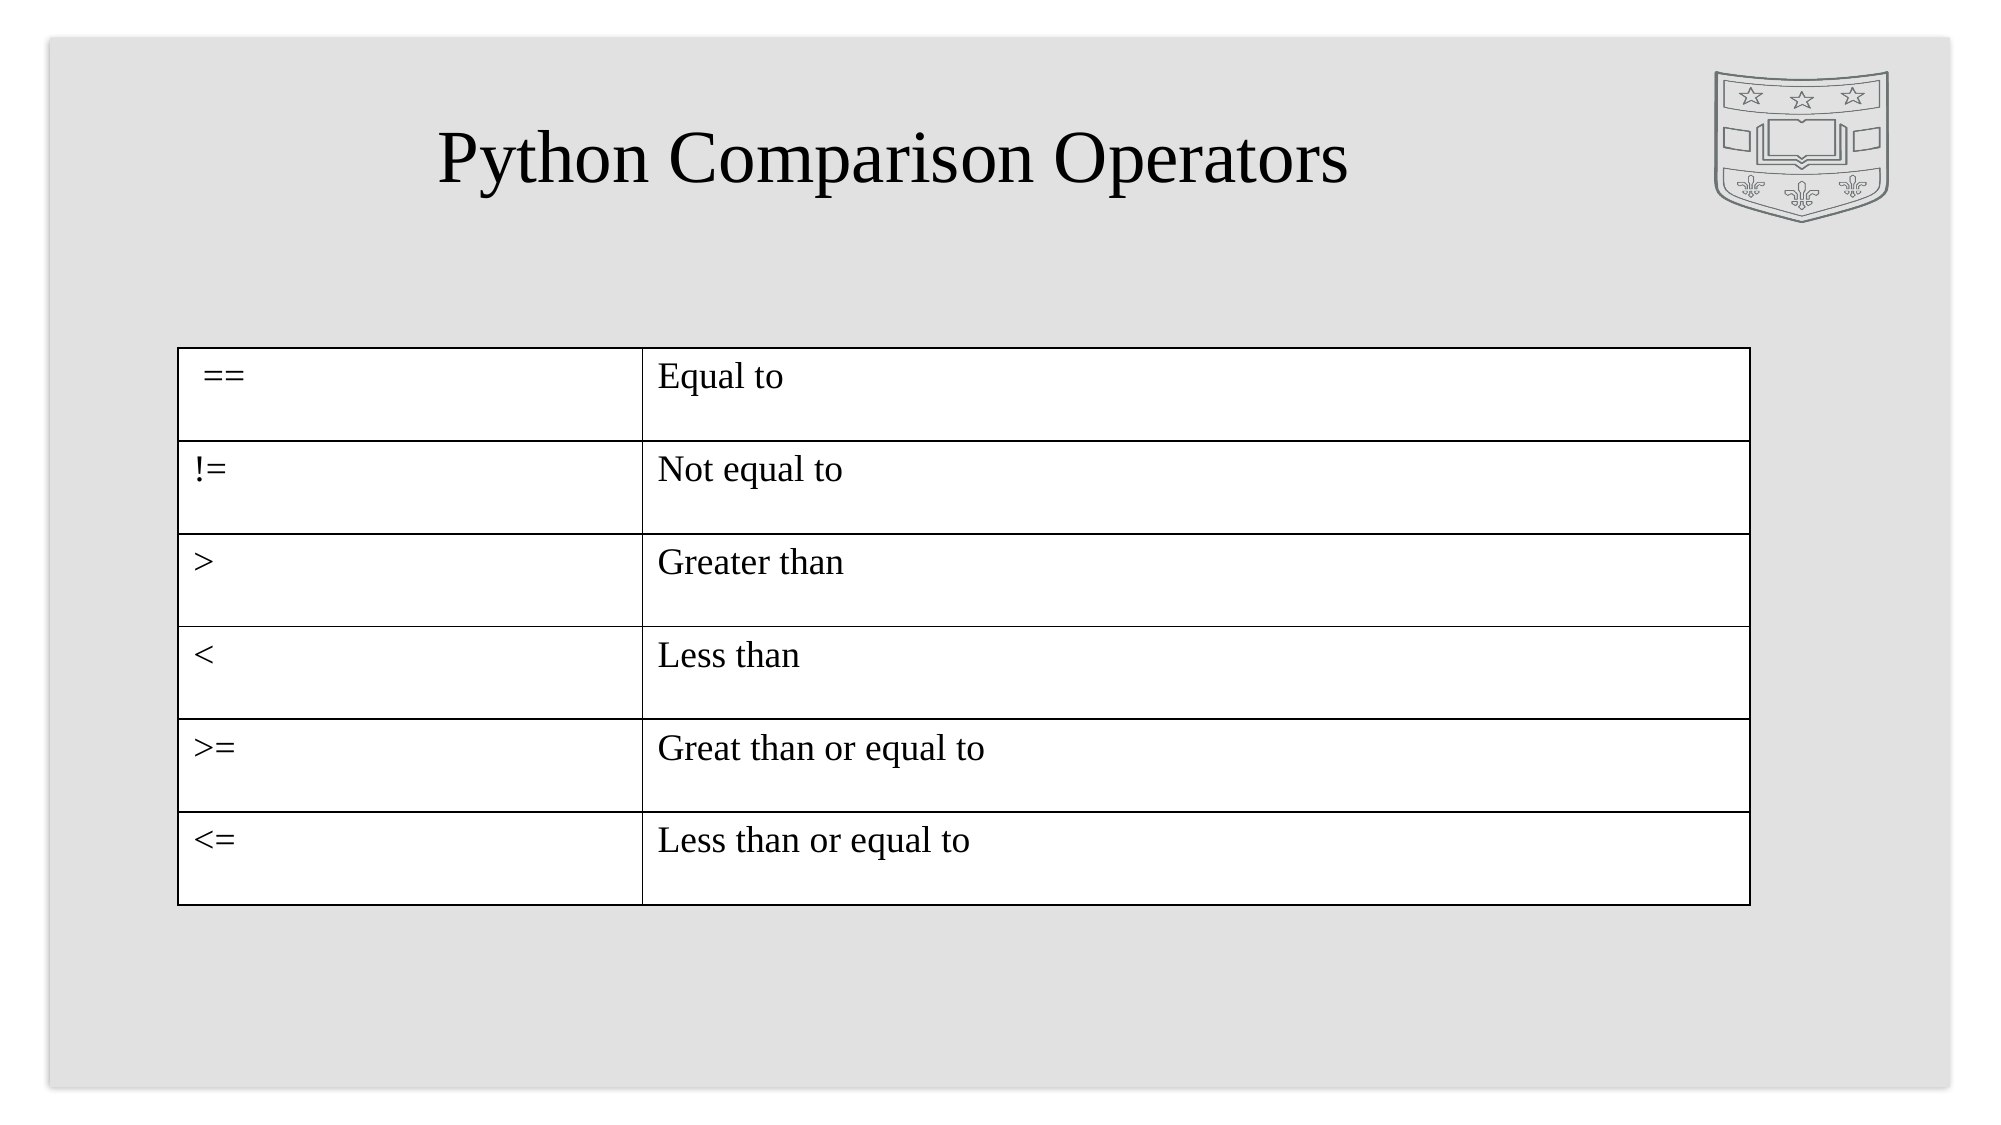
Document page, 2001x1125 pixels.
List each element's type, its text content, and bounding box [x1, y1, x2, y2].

table_cell Greater than [643, 535, 1749, 626]
table_cell Great than or equal to [643, 720, 1749, 811]
table_cell Less than [643, 627, 1749, 718]
table_cell < [179, 627, 642, 718]
table_cell != [179, 442, 642, 533]
table_cell Not equal to [643, 442, 1749, 533]
title Python Comparison Operators [102, 71, 1686, 233]
table_cell > [179, 535, 642, 626]
table_cell Less than or equal to [643, 813, 1749, 904]
picture [1714, 71, 1889, 223]
table_cell <= [179, 813, 642, 904]
table_header == [179, 349, 642, 440]
table_cell >= [179, 720, 642, 811]
list [108, 262, 1889, 1047]
table_header Equal to [643, 349, 1749, 440]
